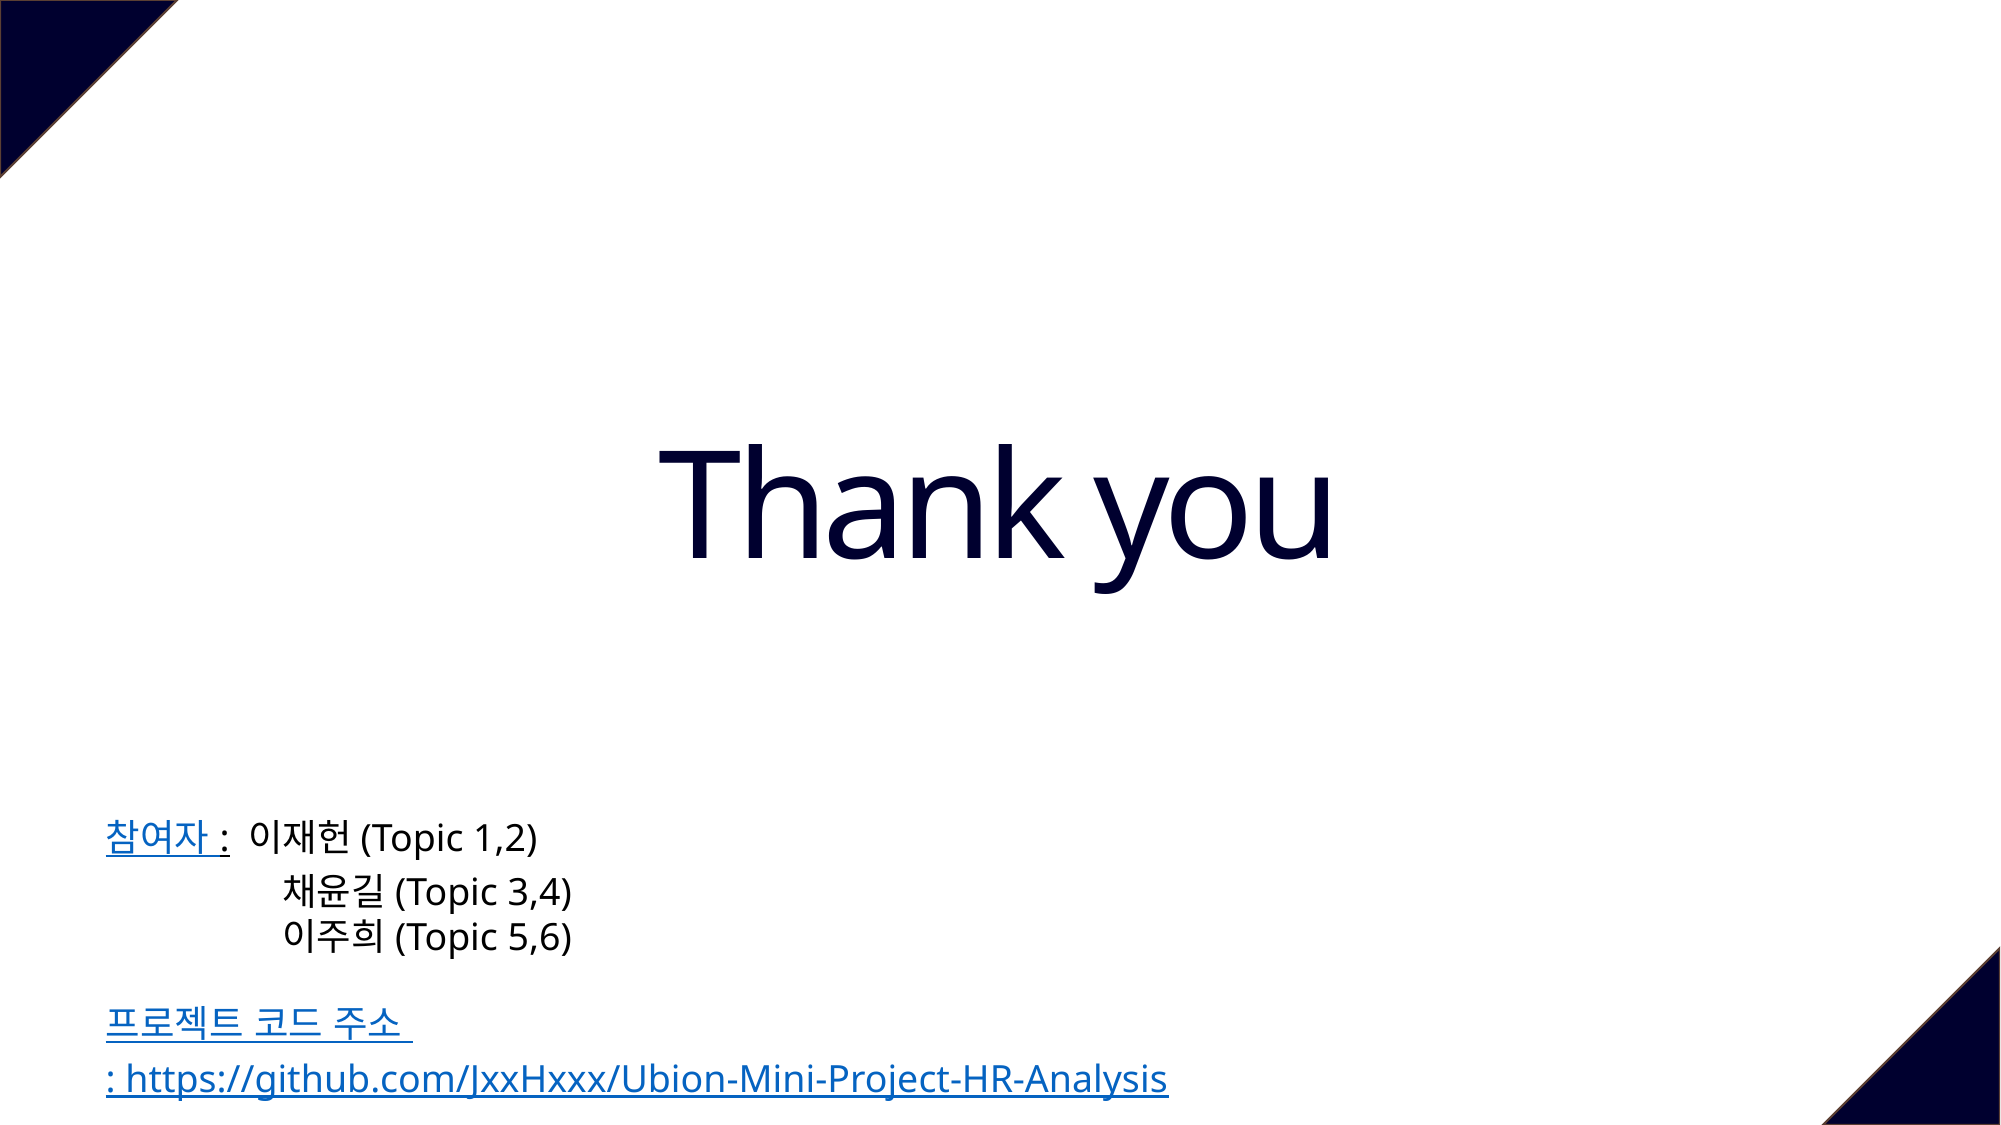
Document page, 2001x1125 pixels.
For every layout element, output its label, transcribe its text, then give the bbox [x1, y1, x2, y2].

text_box 참여자 : 이재헌(Topic 1,2) 채윤길(Topic 3,4) 이주희(Topic 5,6) [90, 806, 1423, 966]
text_box Thank you [643, 401, 1356, 597]
text_box 프로젝트 코드 주소 : https://github.com/JxxHxxx/Ubion-Mini-Project-HR-Analysis [90, 992, 1423, 1113]
